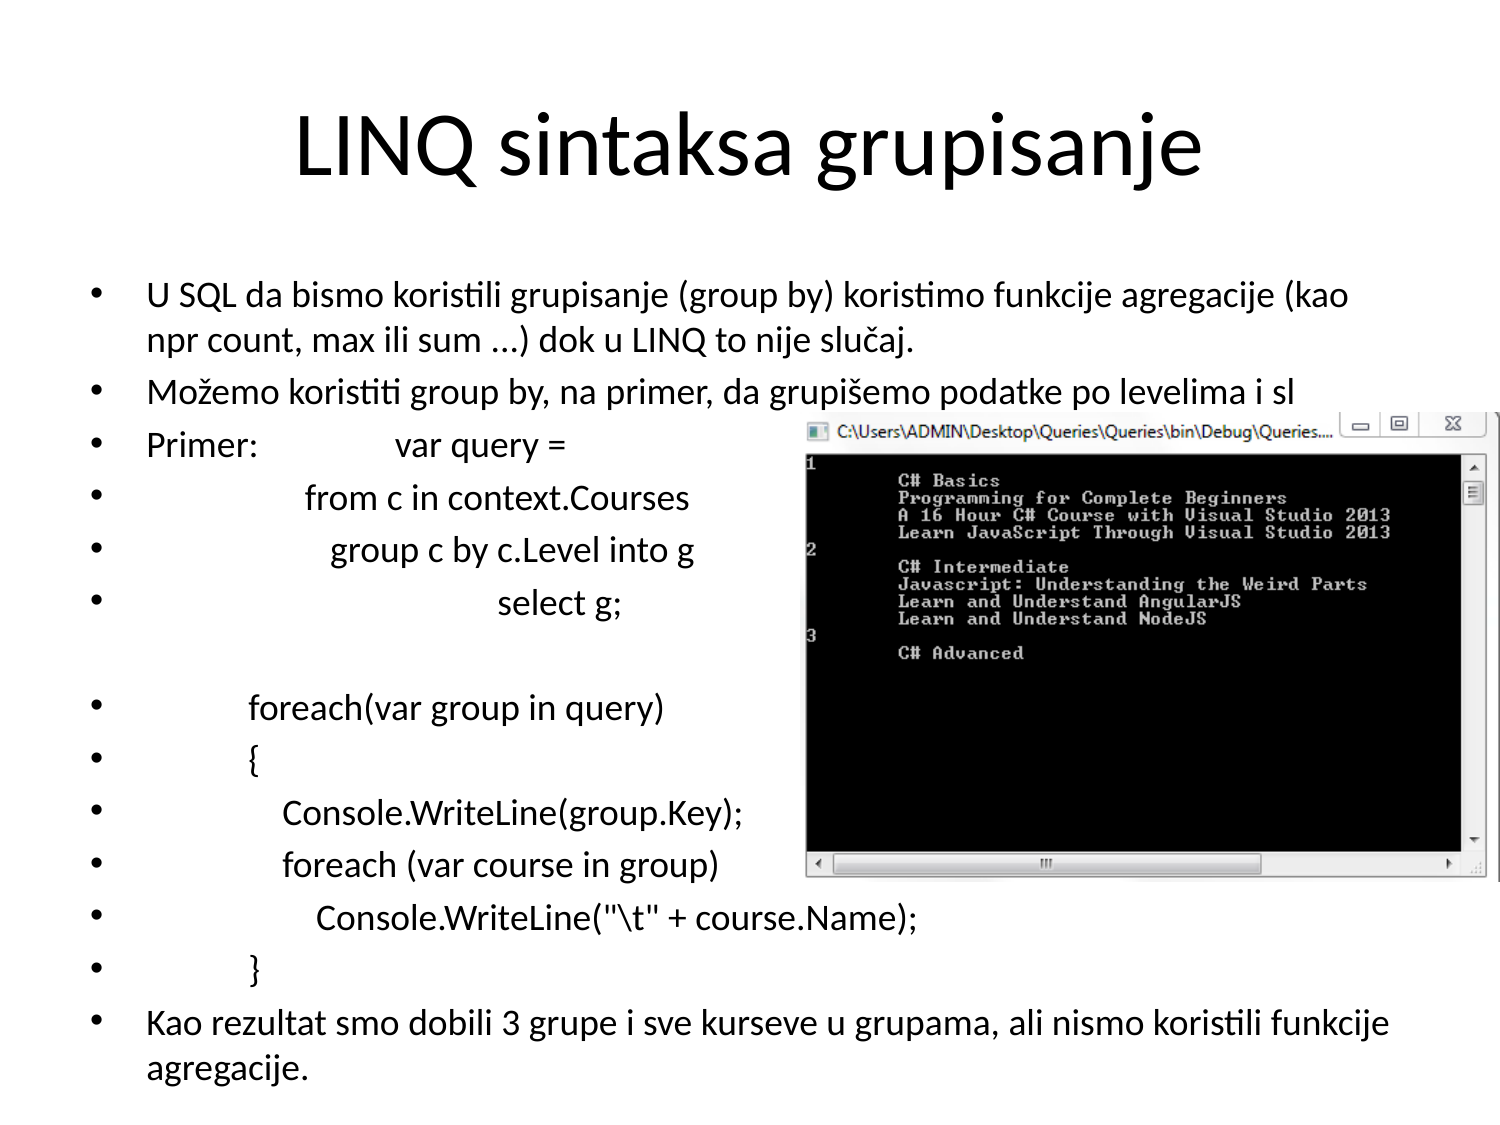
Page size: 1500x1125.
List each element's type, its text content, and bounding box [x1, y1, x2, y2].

title LINQ sintaksa grupisanje [75, 45, 1425, 233]
picture [799, 412, 1500, 882]
list U SQL da bismo koristili grupisanje (group by) koristimo funkcije agregacije (kao npr count, max ili sum ...) dok u LINQ to nije slučaj. Možemo koristiti group by, na primer, da grupišemo podatke po levelima i sl Primer: var query = from c in context.Courses group c by c.Level into g select g; foreach(var group in query) { Console.WriteLine(group.Key); foreach (var course in group) Console.WriteLine("\t" + course.Name); } Kao rezultat smo dobili 3 grupe i sve kurseve u grupama, ali nismo koristili funkcije agregacije. [75, 262, 1425, 1005]
